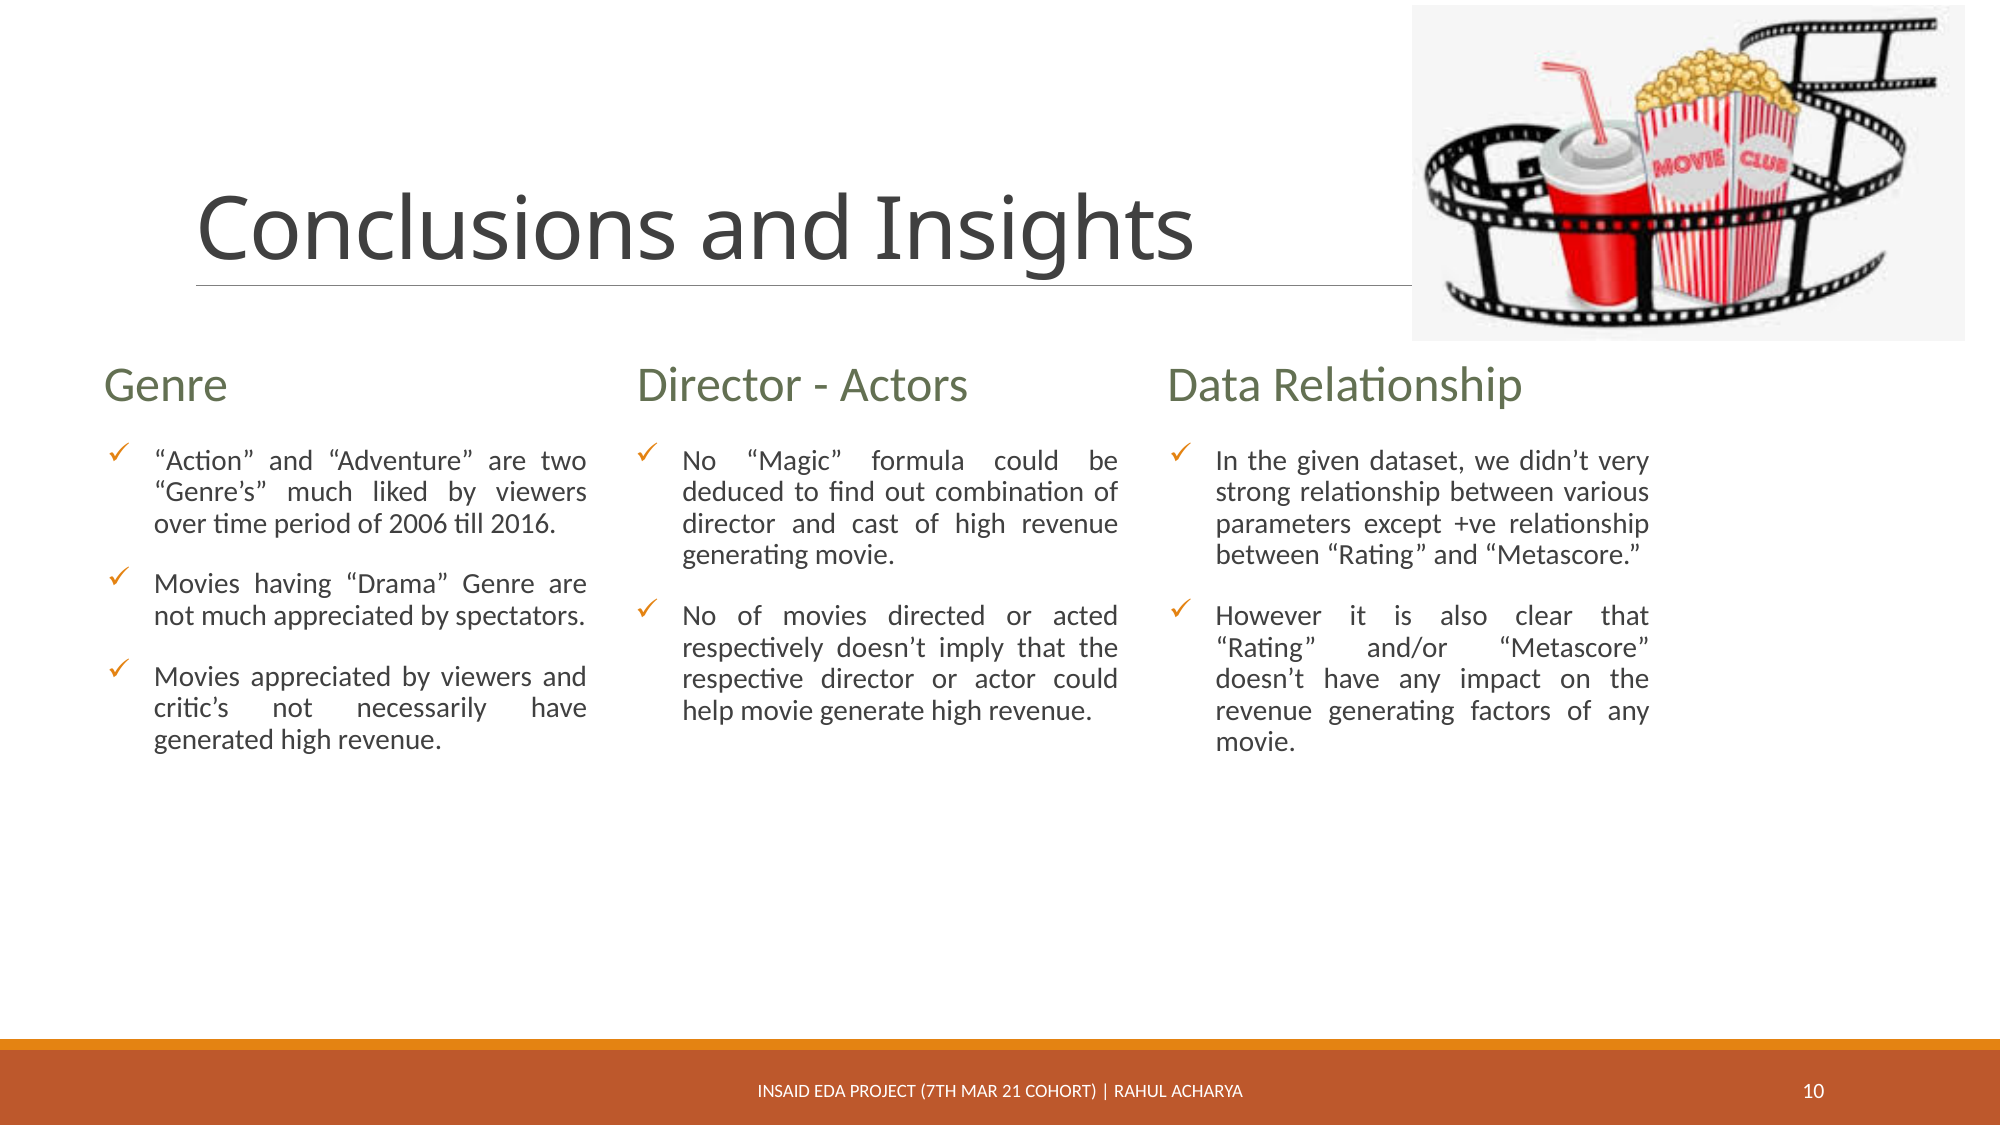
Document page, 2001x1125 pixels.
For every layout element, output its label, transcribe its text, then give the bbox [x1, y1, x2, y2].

list Genre [103, 324, 588, 420]
list No “Magic” formula could be deduced to find out combination of director and cast of high revenue generating movie. No of movies directed or acted respectively doesn’t imply that the respective director or actor could help movie generate high revenue. [635, 437, 1119, 1027]
list In the given dataset, we didn’t very strong relationship between various parameters except +ve relationship between “Rating” and “Metascore.” However it is also clear that “Rating” and/or “Metascore” doesn’t have any impact on the revenue generating factors of any movie. [1168, 437, 1650, 1027]
footer INSAID EDA Project (7th Mar 21 Cohort) | Rahul Acharya [604, 1059, 1396, 1120]
slide_number 10 [1624, 1059, 1840, 1120]
list “Action” and “Adventure” are two “Genre’s” much liked by viewers over time period of 2006 till 2016. Movies having “Drama” Genre are not much appreciated by spectators. Movies appreciated by viewers and critic’s not necessarily have generated high revenue. [107, 437, 588, 1027]
title Conclusions and Insights [180, 47, 1409, 285]
list Director - Actors [637, 324, 1119, 420]
picture [1412, 4, 1966, 342]
list Data Relationship [1167, 324, 1649, 420]
